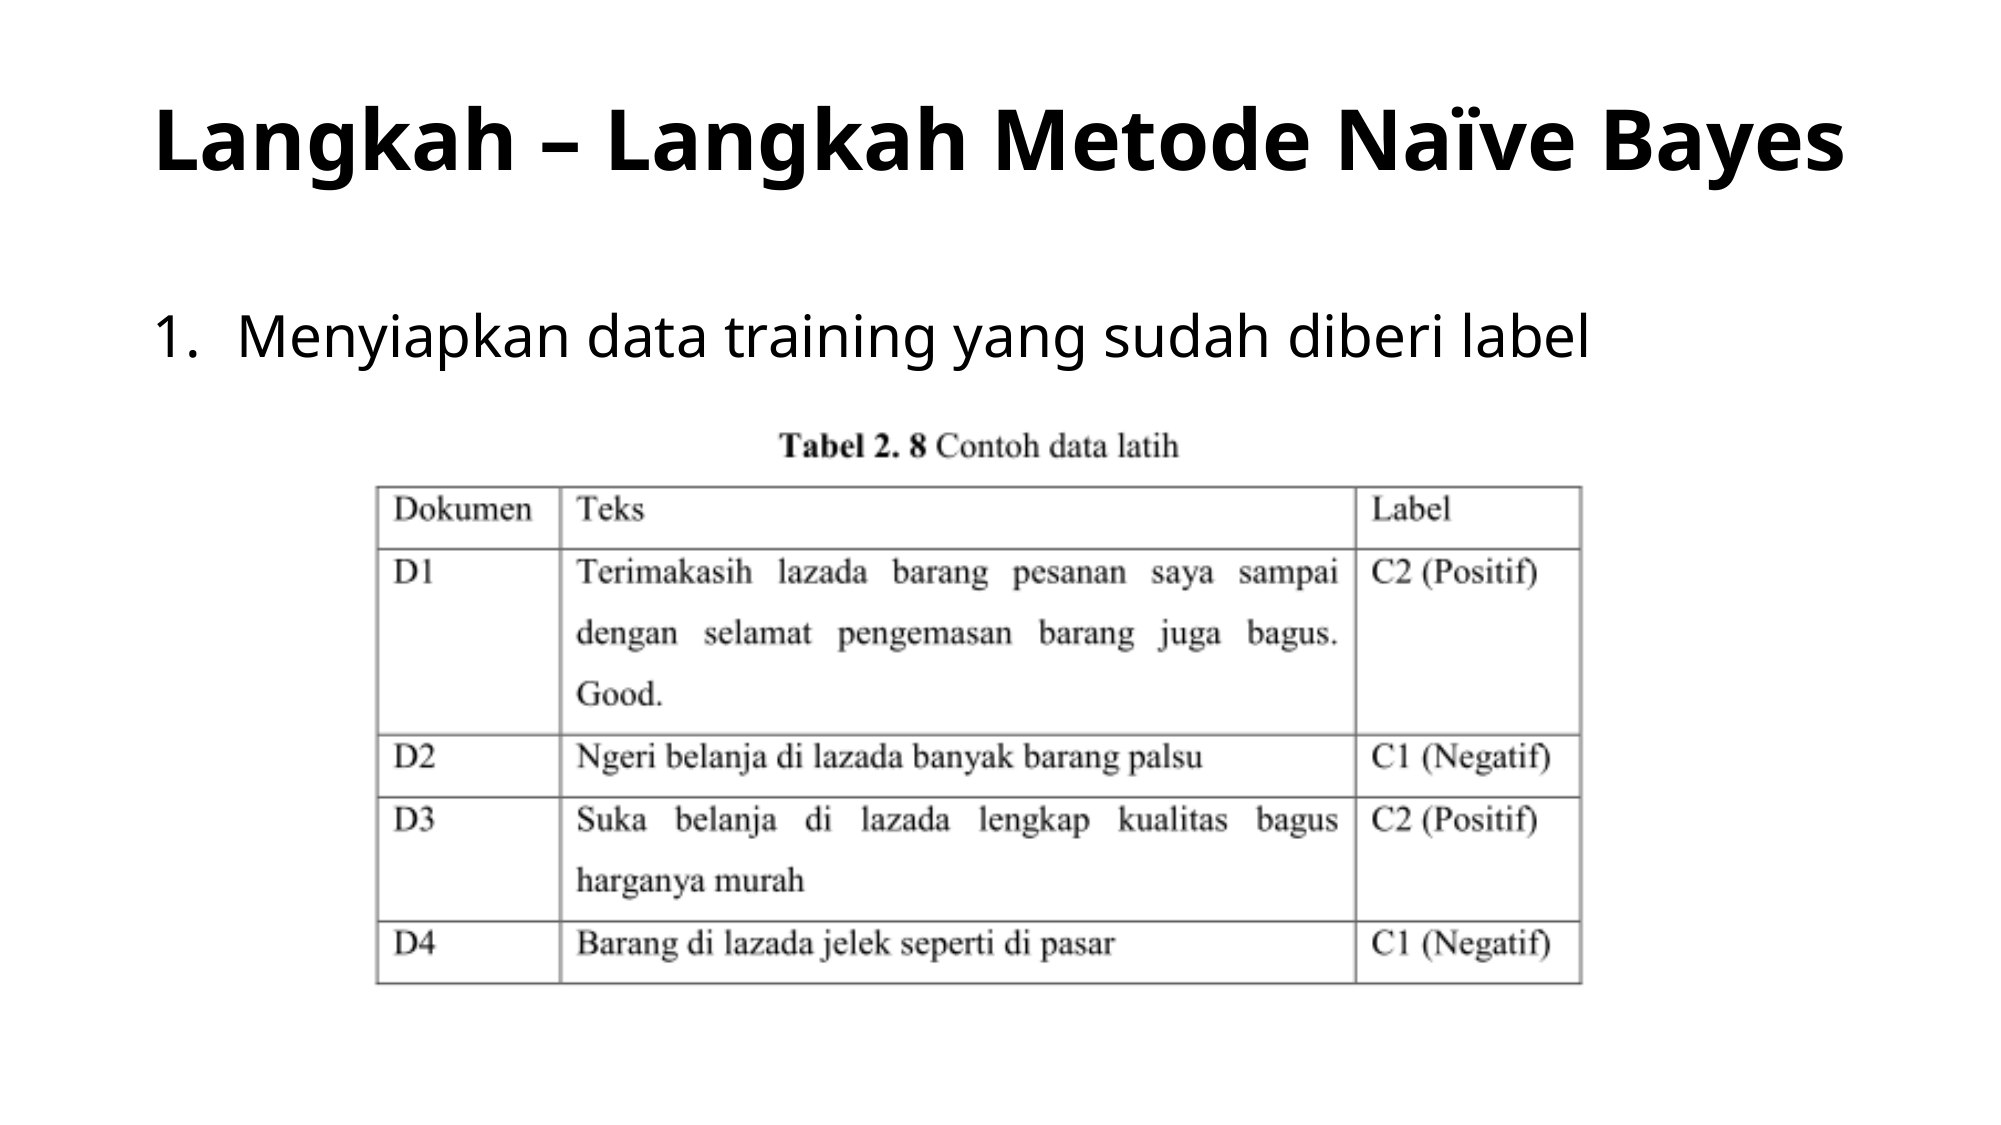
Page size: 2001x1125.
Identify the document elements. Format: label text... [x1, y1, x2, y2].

title Langkah – Langkah Metode Naïve Bayes [137, 59, 1863, 227]
list Menyiapkan data training yang sudah diberi label [137, 299, 1863, 1014]
picture [371, 409, 1599, 1014]
